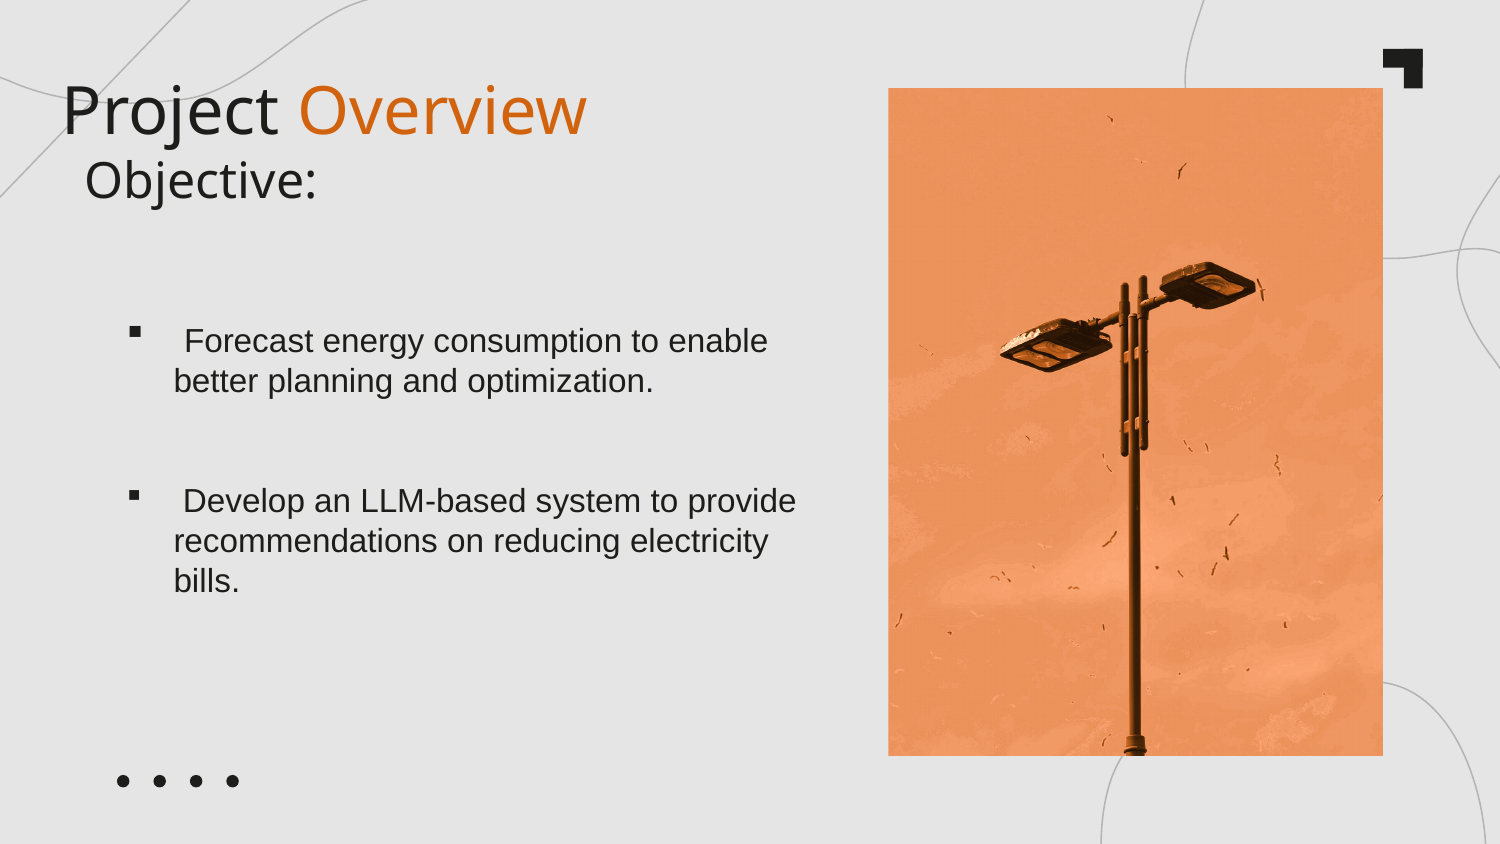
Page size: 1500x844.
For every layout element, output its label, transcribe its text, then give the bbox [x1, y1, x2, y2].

subtitle Forecast energy consumption to enable better planning and optimization. Develop an LLM-based system to provide recommendations on reducing electricity bills. [111, 182, 851, 687]
picture [888, 88, 1384, 756]
text_box Objective: [69, 133, 412, 220]
title Project Overview [46, 52, 820, 148]
